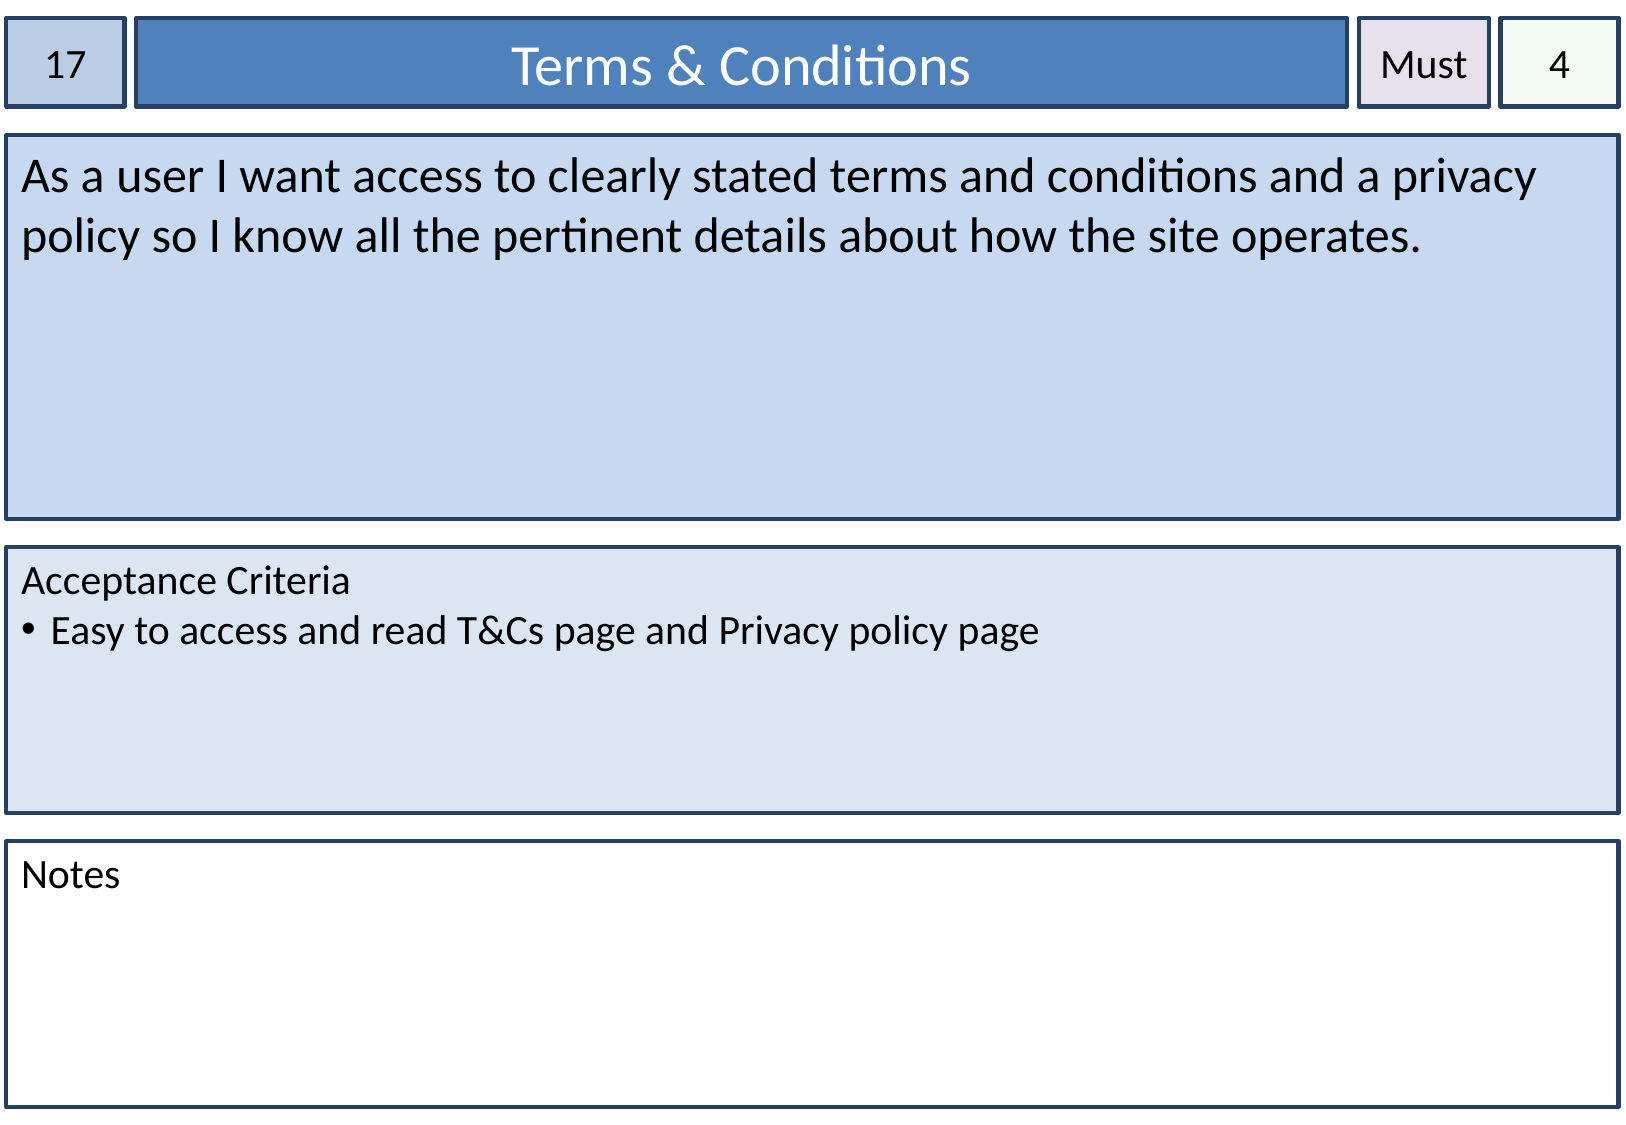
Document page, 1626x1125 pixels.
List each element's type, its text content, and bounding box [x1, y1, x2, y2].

text_box Must [1357, 16, 1491, 109]
text_box As a user I want access to clearly stated terms and conditions and a privacy policy so I know all the pertinent details about how the site operates. [4, 133, 1621, 521]
text_box Acceptance Criteria Easy to access and read T&Cs page and Privacy policy page [4, 545, 1621, 815]
text_box Notes [4, 839, 1621, 1109]
text_box Terms & Conditions [134, 16, 1349, 109]
text_box 17 [4, 16, 127, 109]
text_box 4 [1498, 16, 1621, 109]
